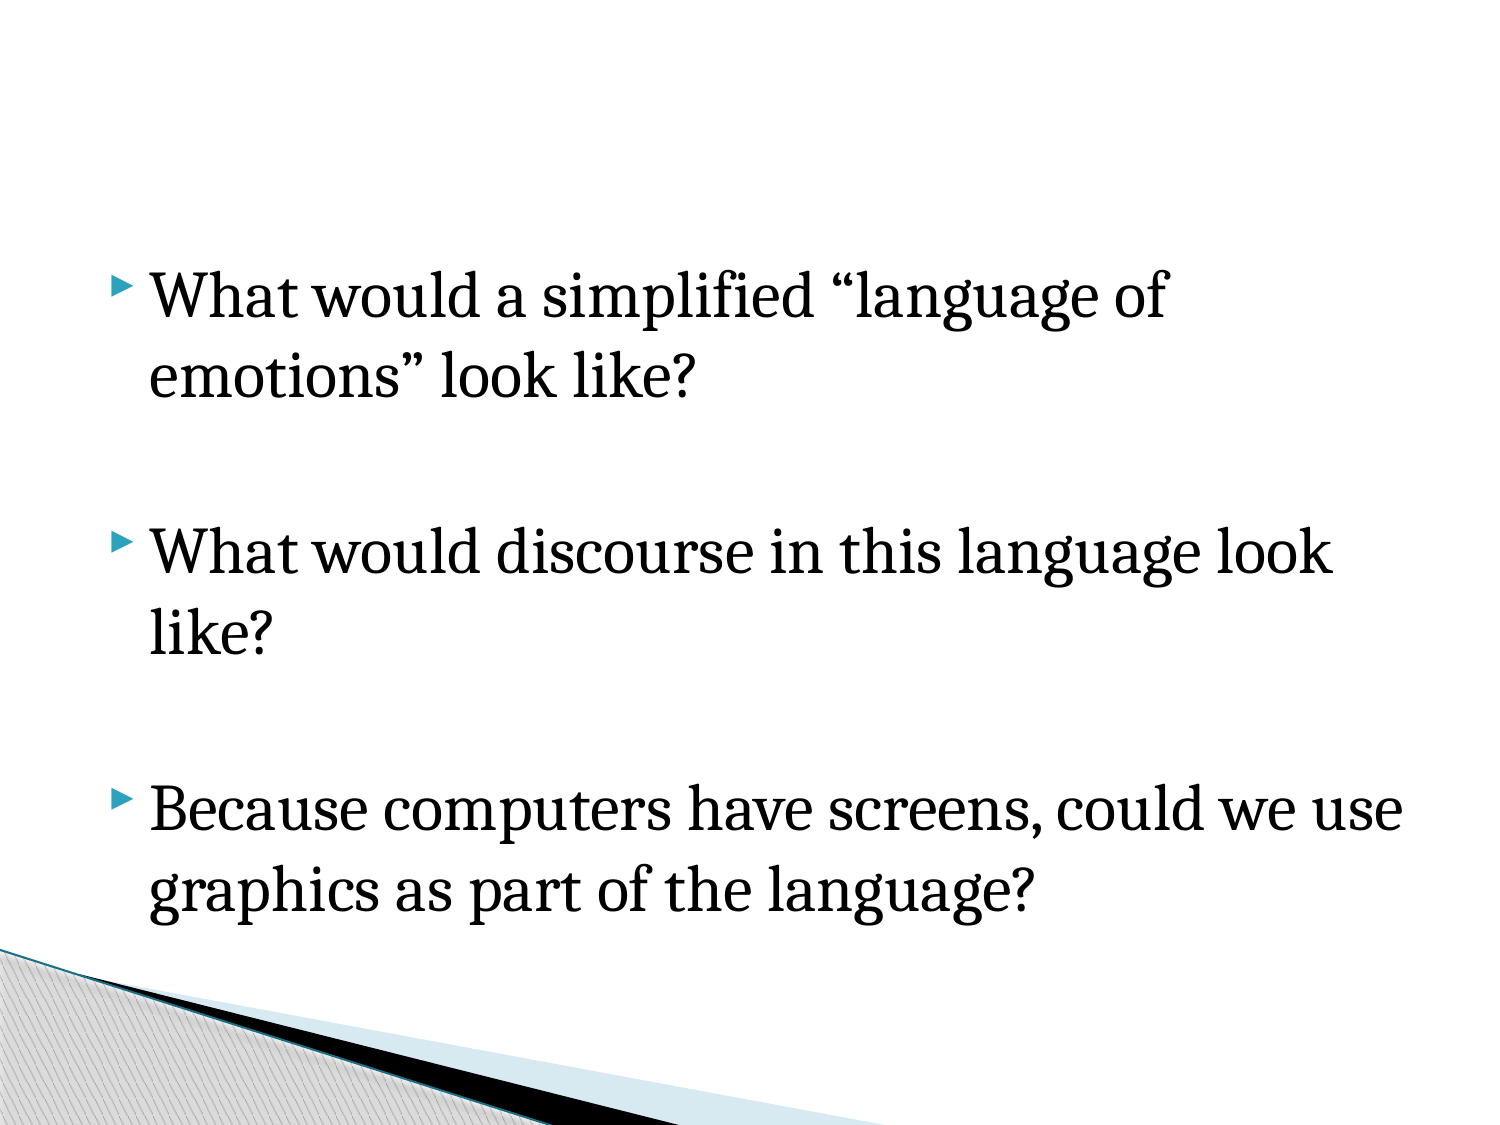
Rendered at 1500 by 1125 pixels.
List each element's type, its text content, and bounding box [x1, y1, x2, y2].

list What would a simplified “language of emotions” look like? What would discourse in this language look like? Because computers have screens, could we use graphics as part of the language? [75, 243, 1425, 986]
